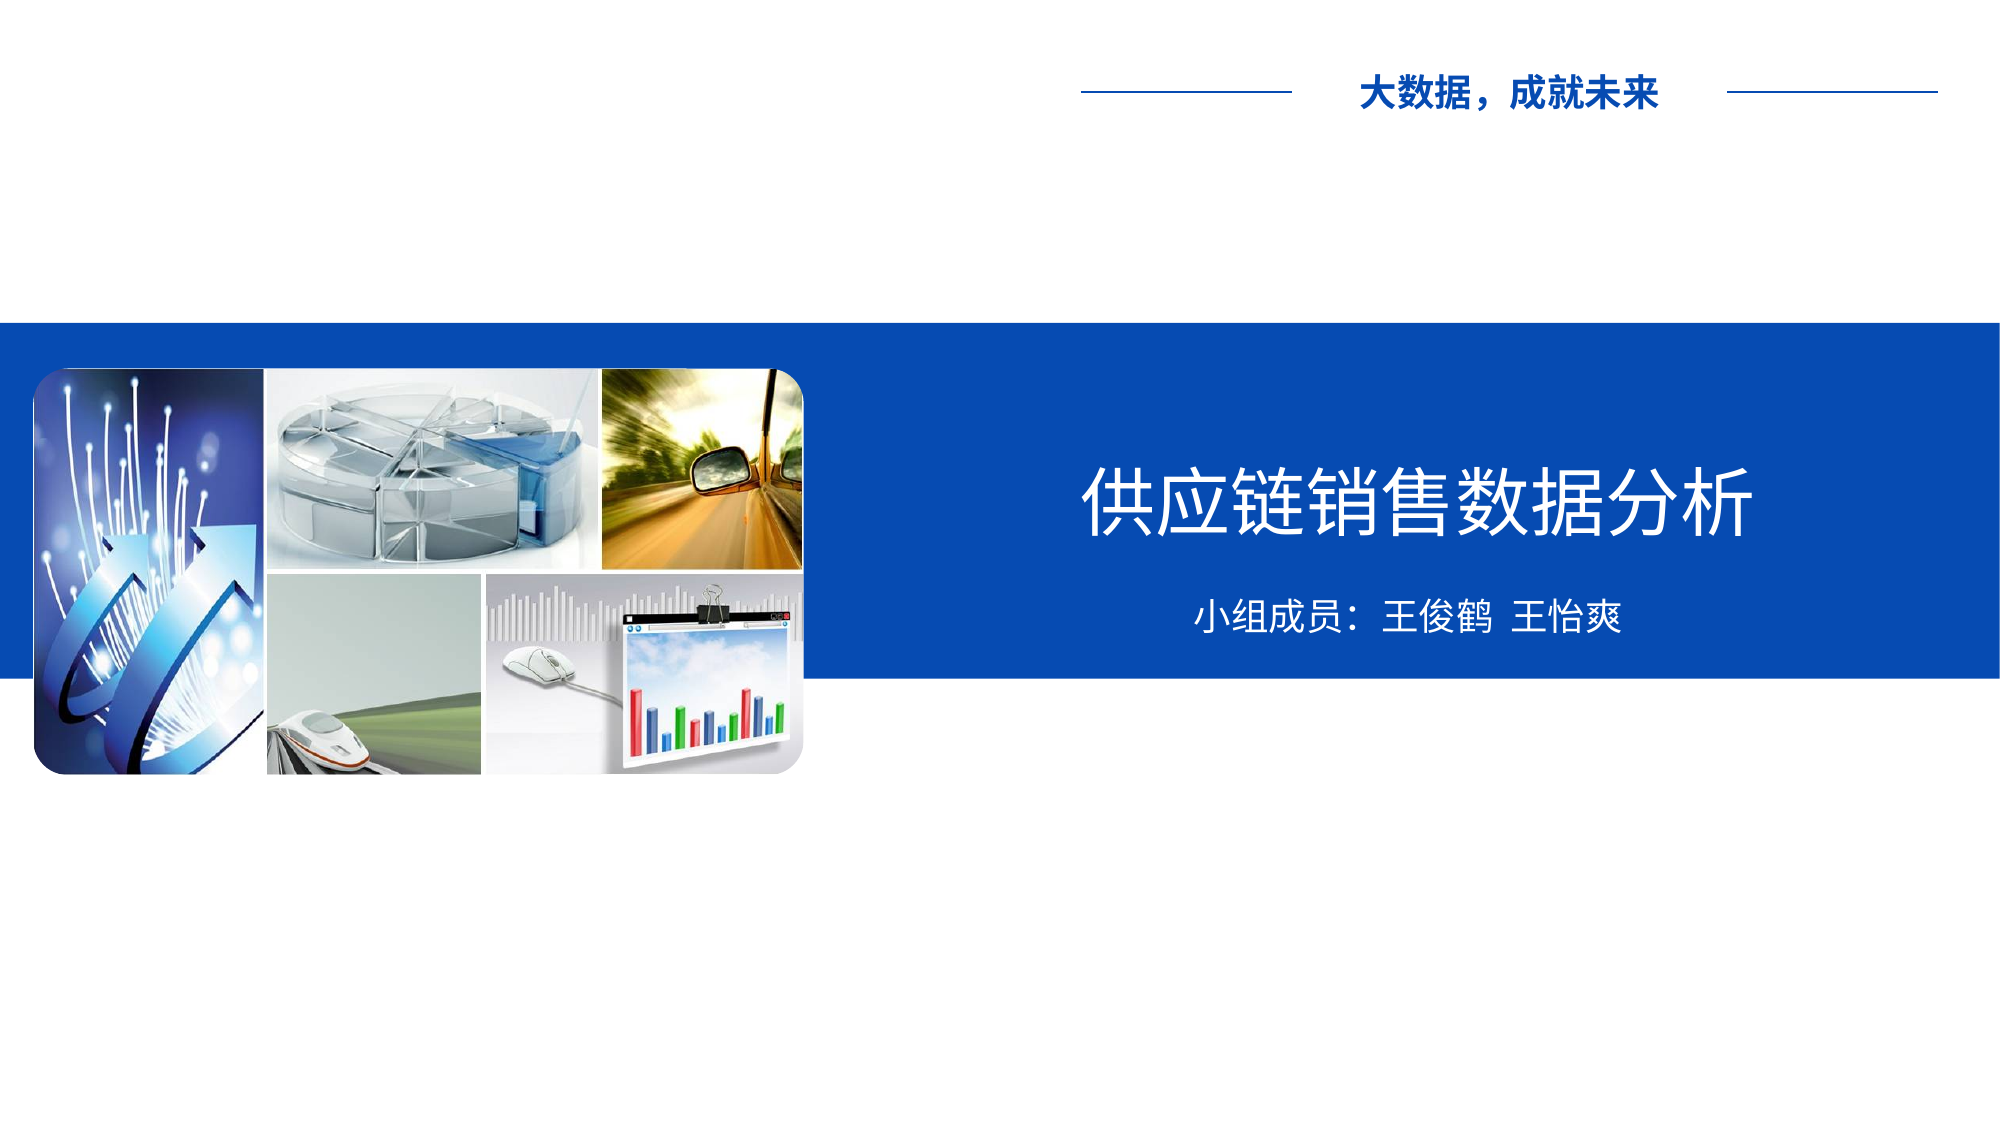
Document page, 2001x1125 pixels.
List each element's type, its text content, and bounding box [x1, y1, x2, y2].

picture [33, 368, 804, 775]
title 供应链销售数据分析 [897, 444, 1939, 558]
text_box 小组成员：王俊鹤 王怡爽 [1178, 585, 1963, 646]
